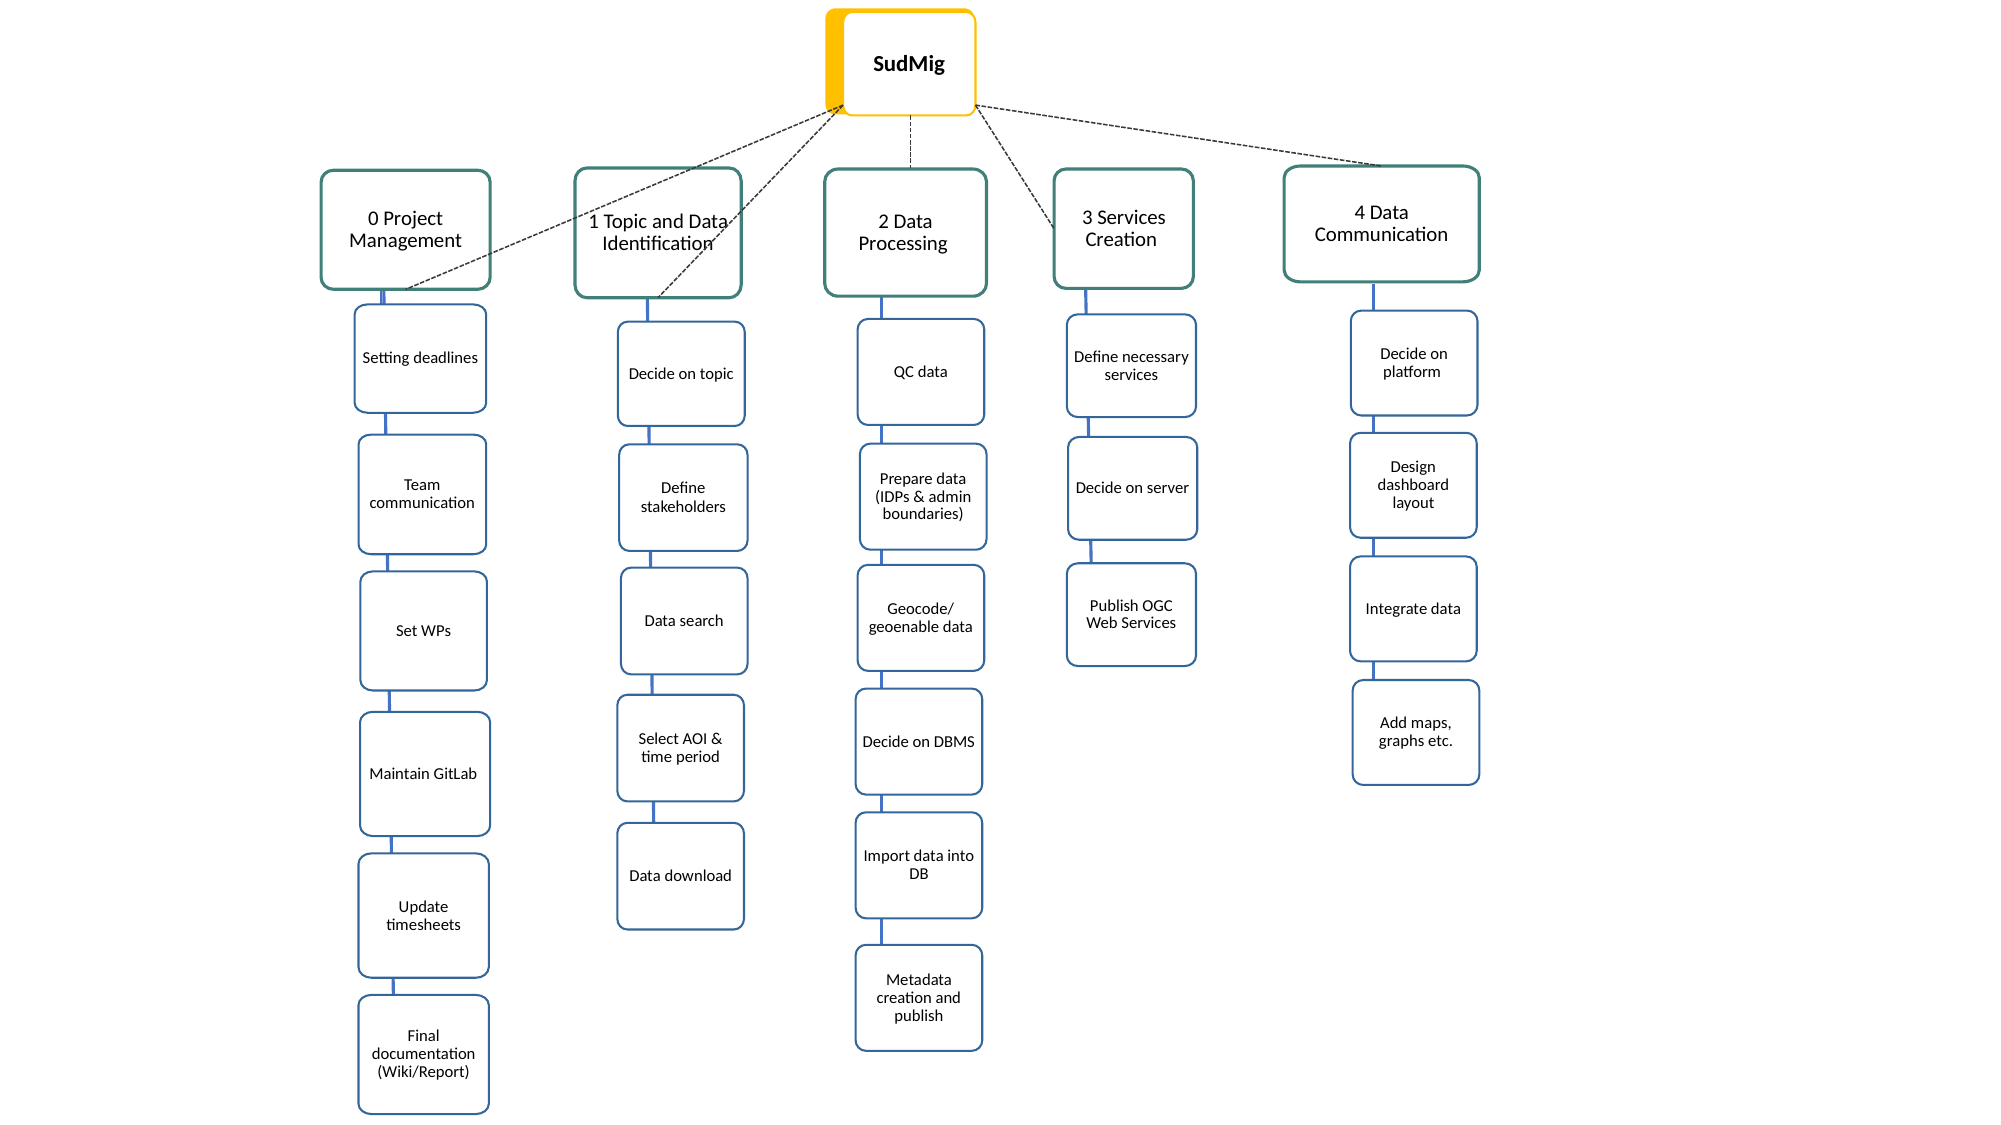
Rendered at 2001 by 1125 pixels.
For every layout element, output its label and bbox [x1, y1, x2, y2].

text_box [321, 7, 1480, 1115]
